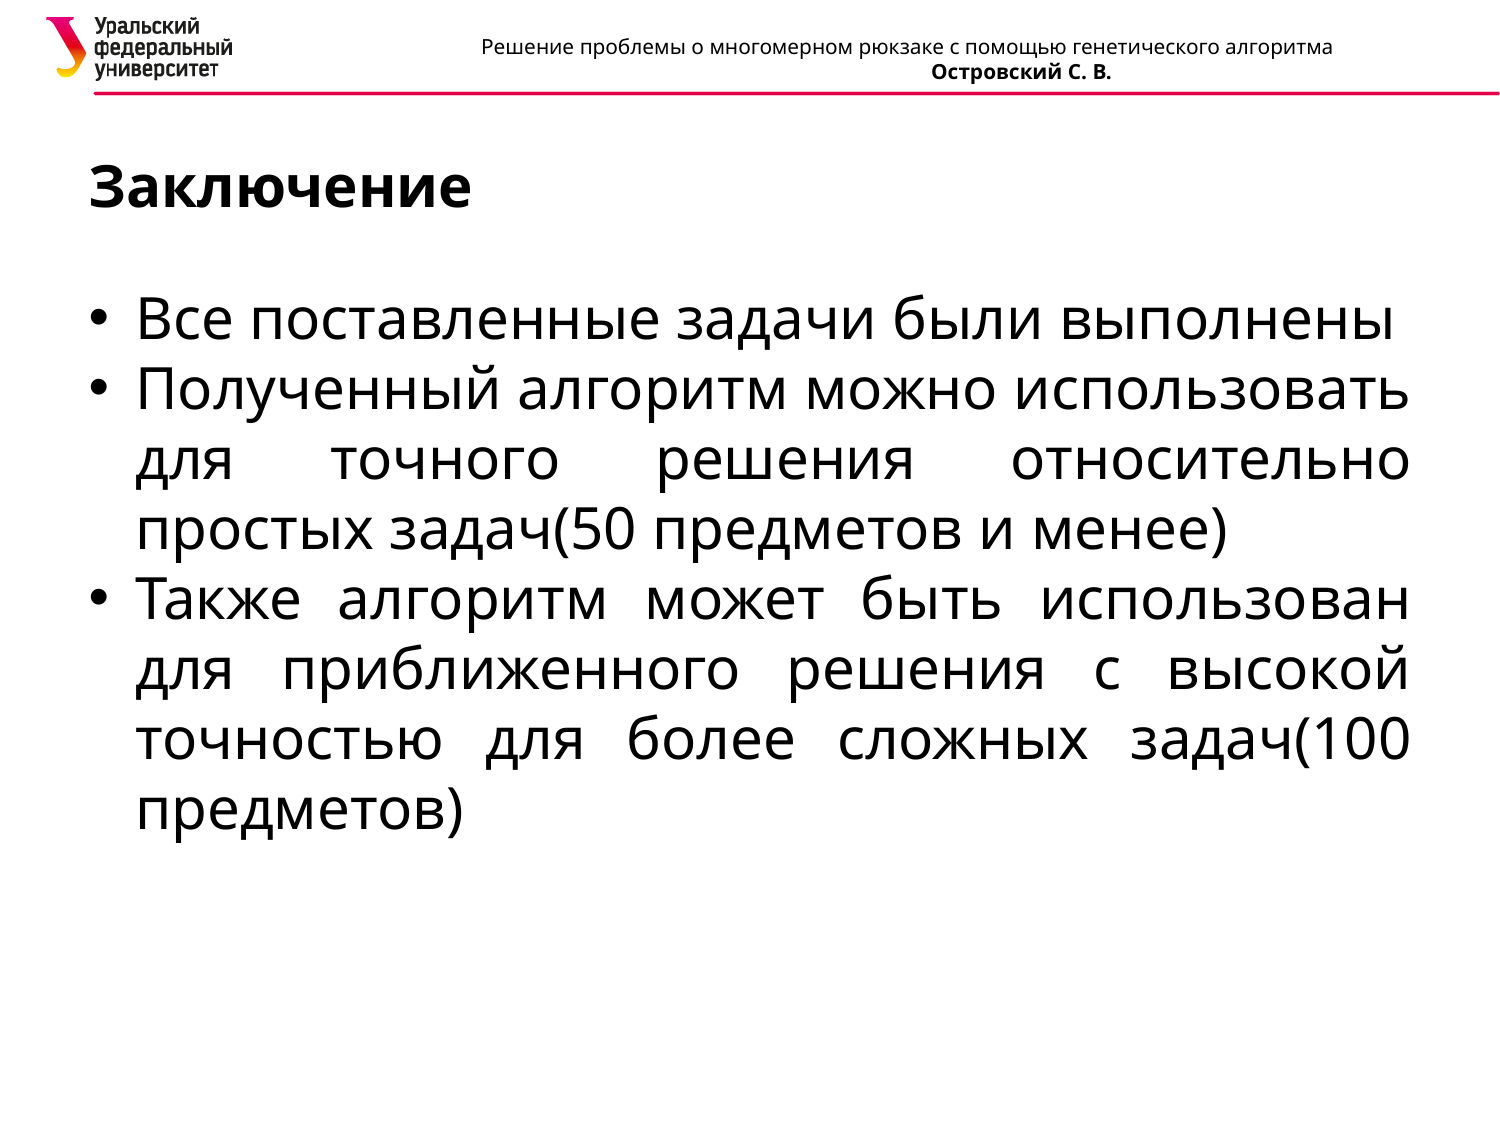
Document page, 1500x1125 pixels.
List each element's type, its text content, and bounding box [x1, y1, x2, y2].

text_box Все поставленные задачи были выполнены Полученный алгоритм можно использовать для точного решения относительно простых задач(50 предметов и менее) Также алгоритм может быть использован для приближенного решения с высокой точностью для более сложных задач(100 предметов) [88, 281, 1412, 842]
text_box Заключение [88, 149, 1436, 220]
picture [0, 0, 1500, 103]
